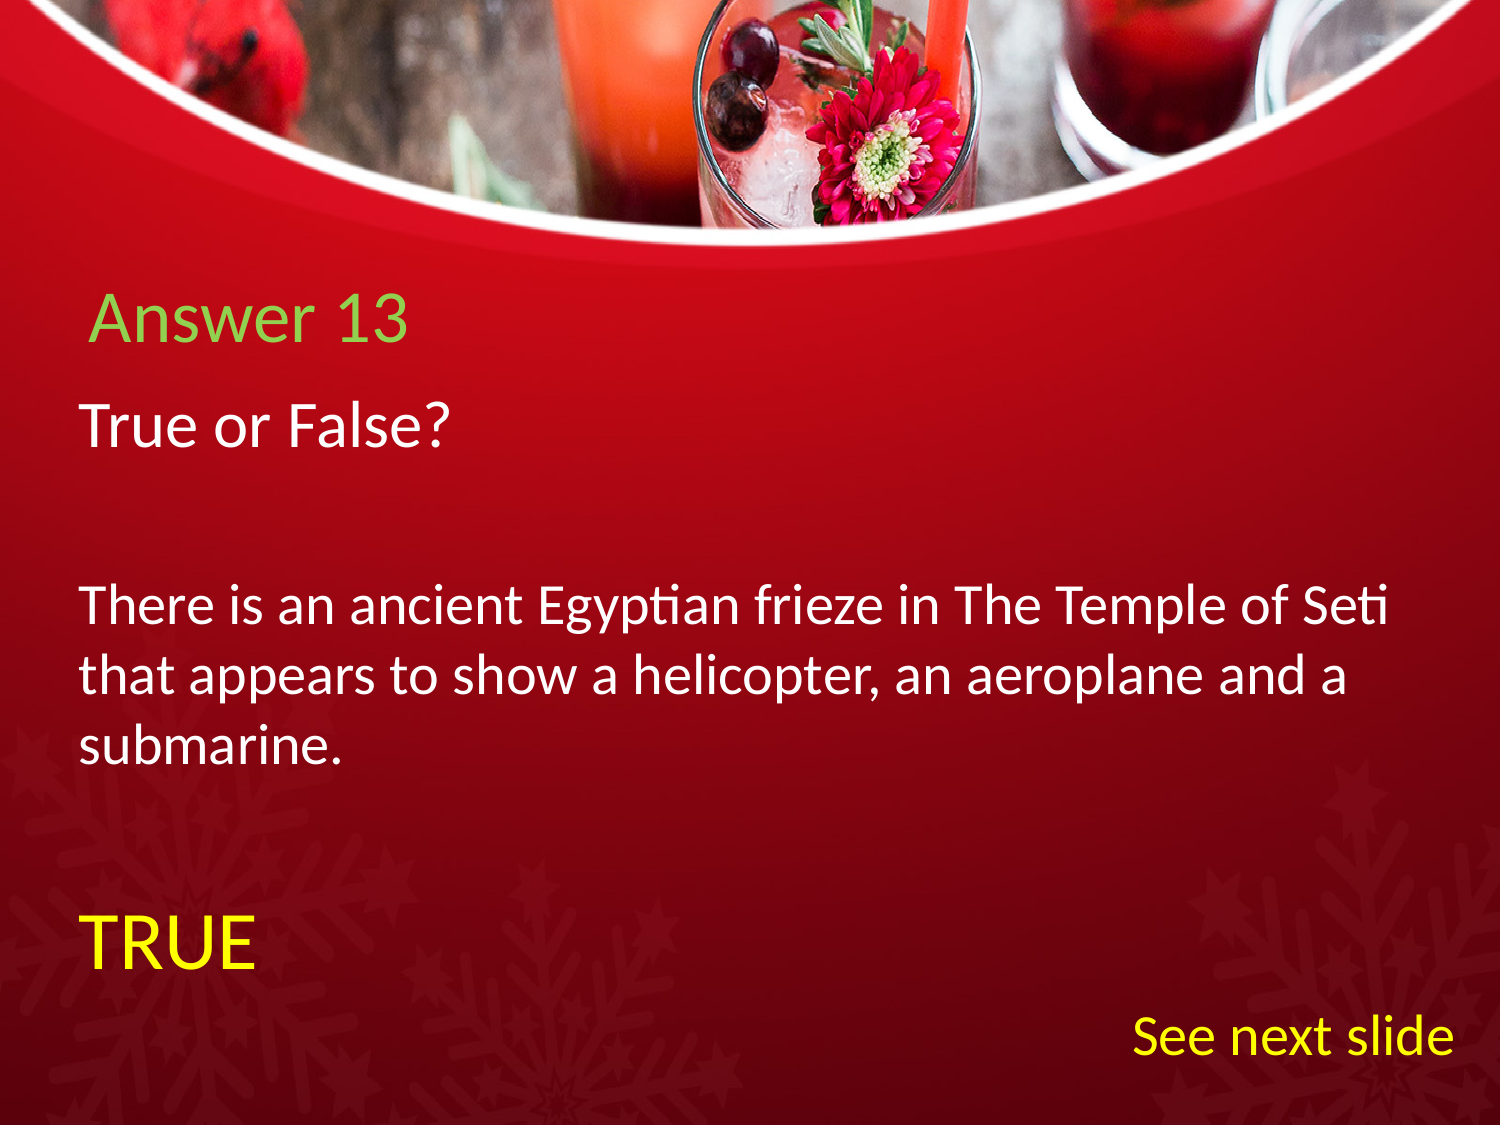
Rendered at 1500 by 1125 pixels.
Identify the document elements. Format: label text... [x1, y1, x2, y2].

list True or False? There is an ancient Egyptian frieze in The Temple of Seti that appears to show a helicopter, an aeroplane and a submarine. TRUE See next slide [41, 373, 1471, 1035]
picture [0, 0, 1500, 1125]
title Answer 13 [73, 228, 1427, 373]
